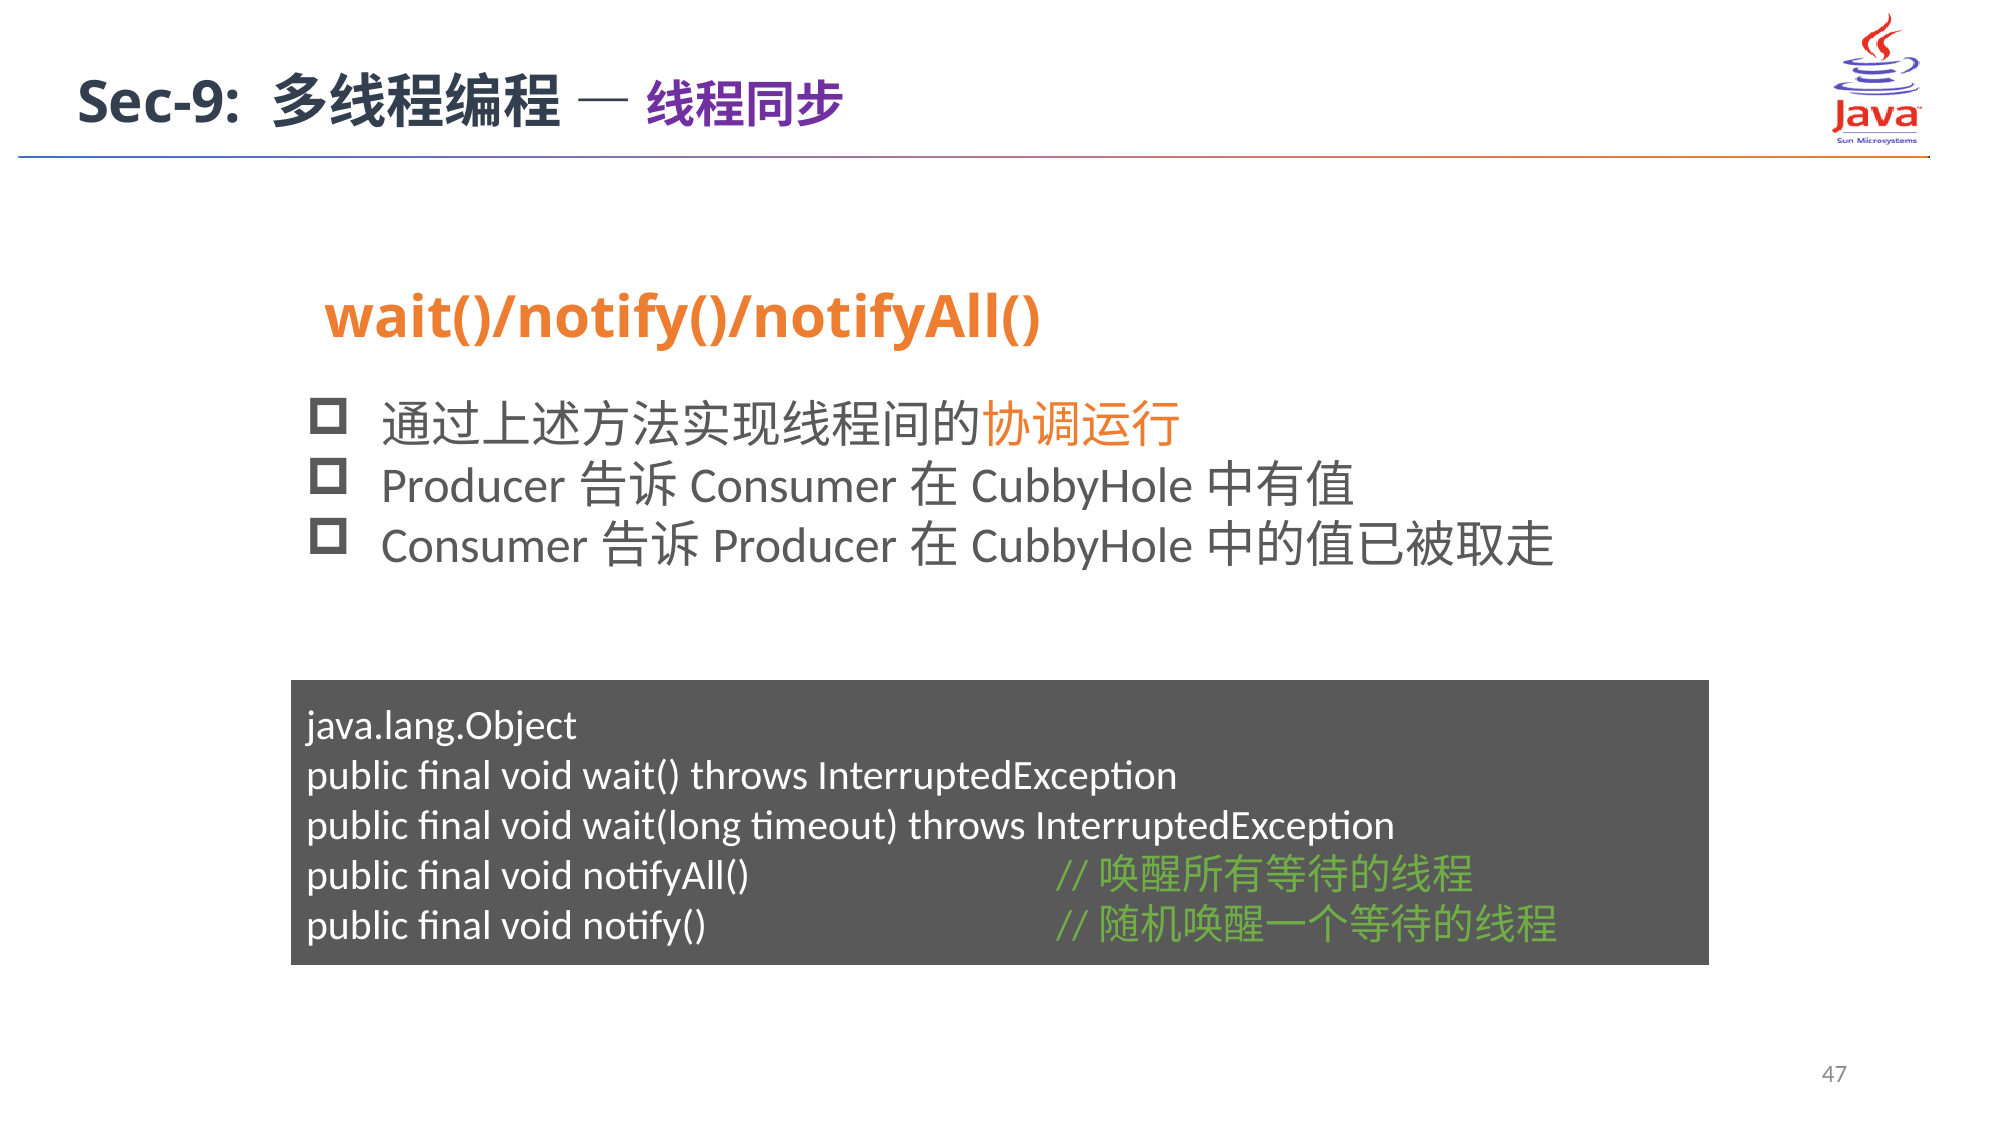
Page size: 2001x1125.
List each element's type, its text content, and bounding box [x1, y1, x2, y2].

text_box java.lang.Object public final void wait() throws InterruptedException public final void wait(long timeout) throws InterruptedException public final void notifyAll() //唤醒所有等待的线程 public final void notify() //随机唤醒一个等待的线程 [291, 680, 1709, 965]
slide_number 47 [1412, 1042, 1863, 1103]
text_box Sec-9: 多线程编程 — 线程同步 [75, 62, 1047, 135]
text_box wait()/notify()/notifyAll() [507, 278, 859, 350]
text_box 通过上述方法实现线程间的协调运行 Producer告诉Consumer在CubbyHole中有值 Consumer告诉Producer在CubbyHole中的值已被取走 [291, 385, 1739, 580]
picture [1825, 9, 1930, 149]
